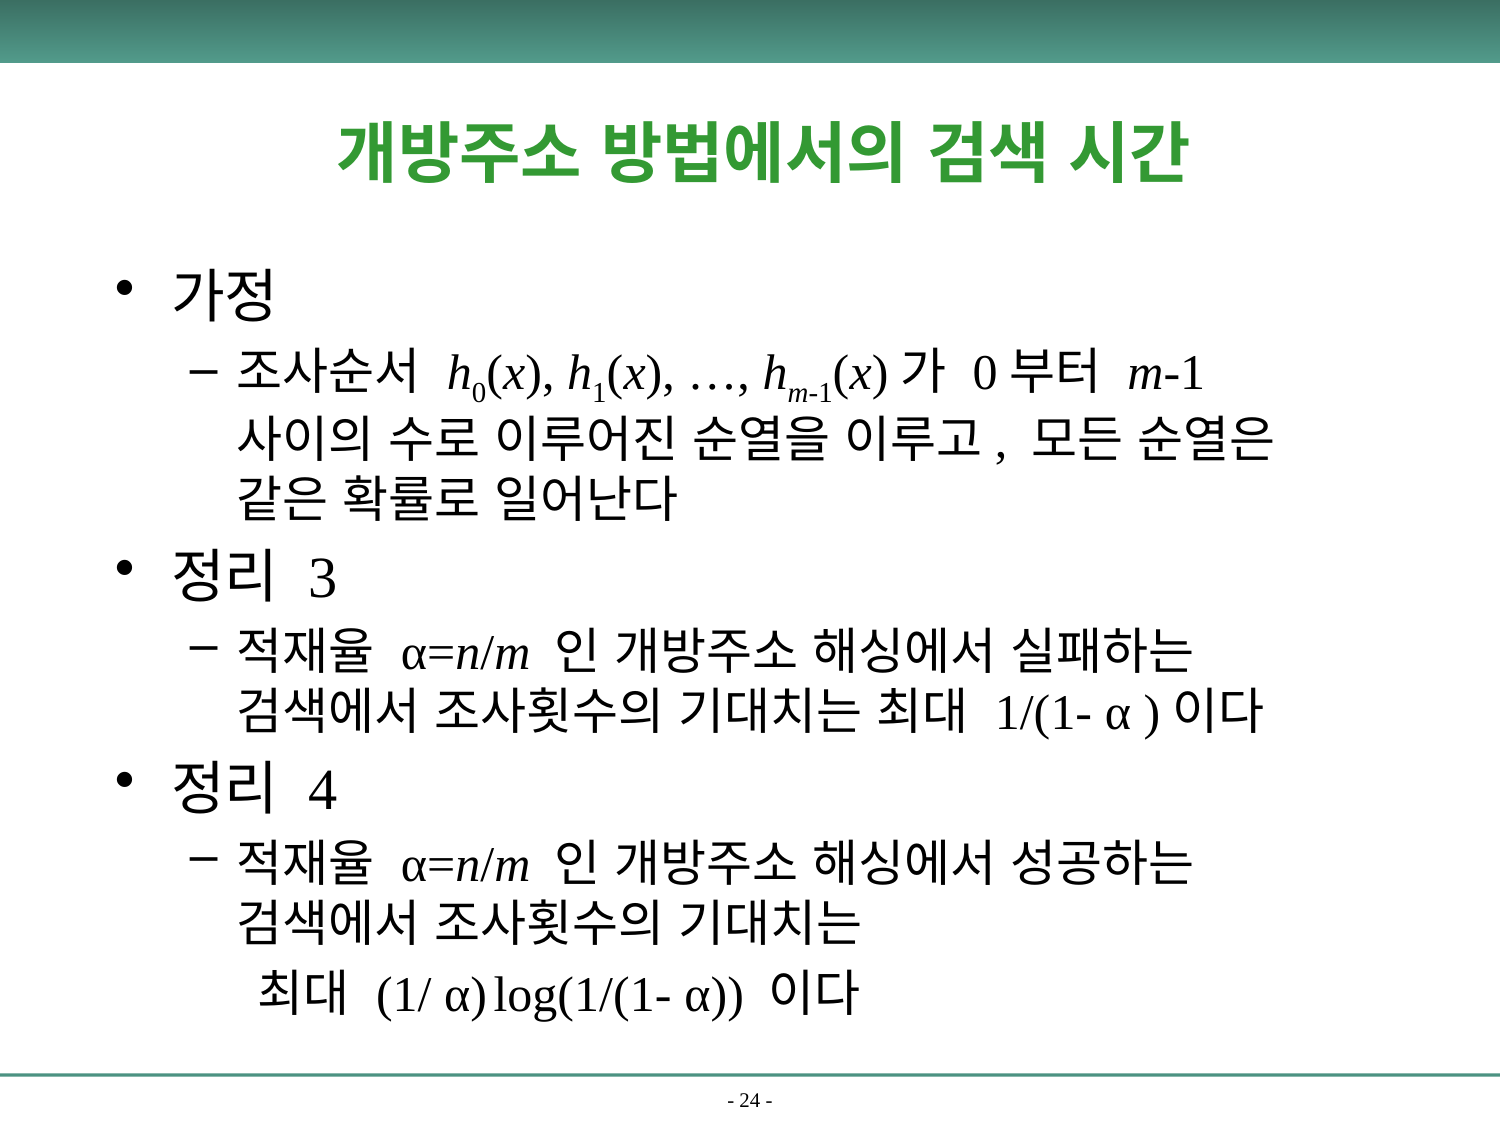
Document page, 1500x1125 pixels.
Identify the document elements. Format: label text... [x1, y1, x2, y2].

list 가정 조사순서 h0(x), h1(x), …, hm-1(x)가 0부터 m-1 사이의 수로 이루어진 순열을 이루고, 모든 순열은 같은 확률로 일어난다 정리 3 적재율 α=n/m 인 개방주소 해싱에서 실패하는 검색에서 조사횟수의 기대치는 최대 1/(1- α )이다 정리 4 적재율 α=n/m 인 개방주소 해싱에서 성공하는 검색에서 조사횟수의 기대치는 최대 (1/ α) log(1/(1- α)) 이다 [99, 252, 1375, 1038]
title 개방주소 방법에서의 검색 시간 [279, 76, 1250, 225]
